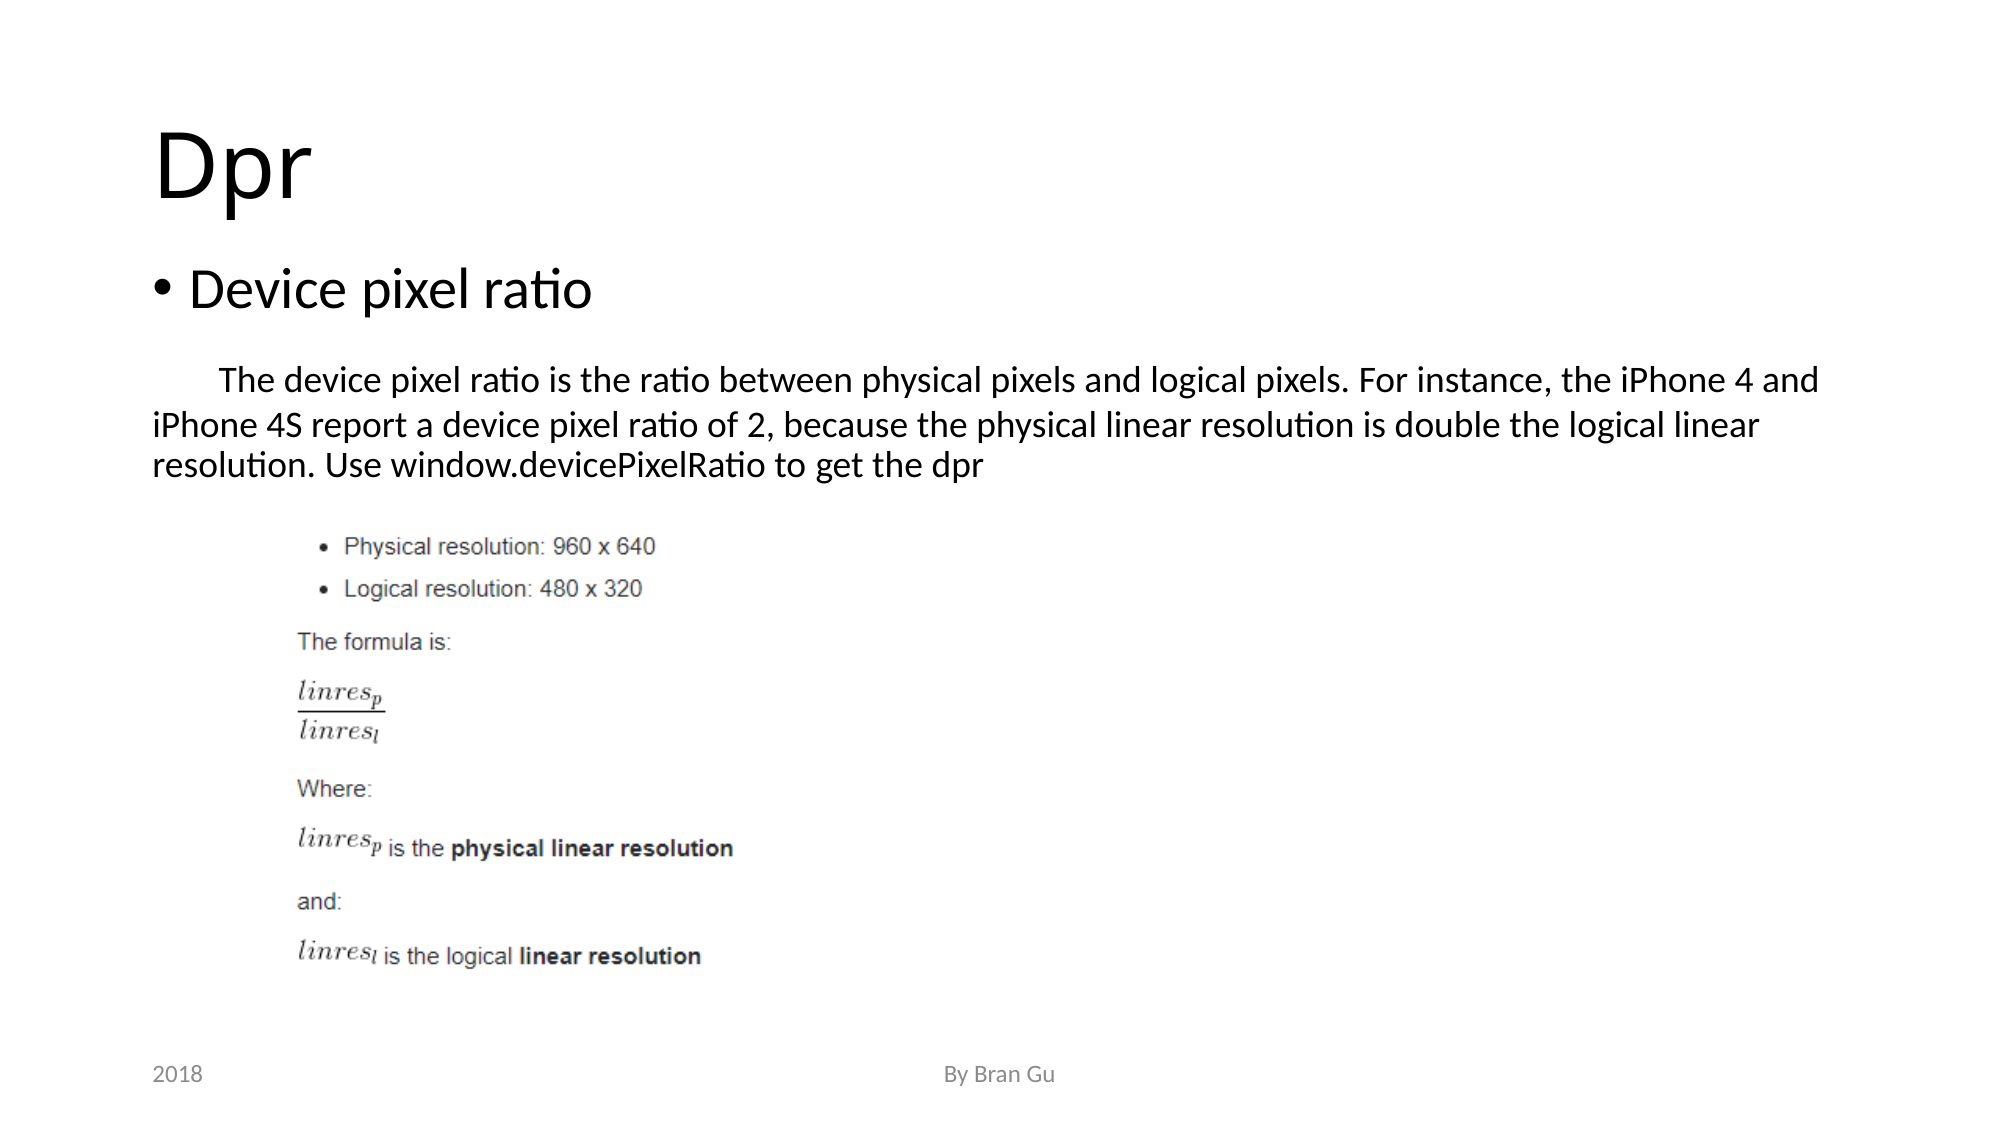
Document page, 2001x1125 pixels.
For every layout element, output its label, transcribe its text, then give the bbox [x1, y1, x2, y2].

picture [259, 525, 1210, 992]
title Dpr [137, 59, 1863, 250]
footer By Bran Gu [662, 1042, 1338, 1103]
slide_number 2018 [137, 1042, 588, 1103]
list Device pixel ratio The device pixel ratio is the ratio between physical pixels and logical pixels. For instance, the iPhone 4 and iPhone 4S report a device pixel ratio of 2, because the physical linear resolution is double the logical linear resolution. Use window.devicePixelRatio to get the dpr [137, 250, 1863, 965]
